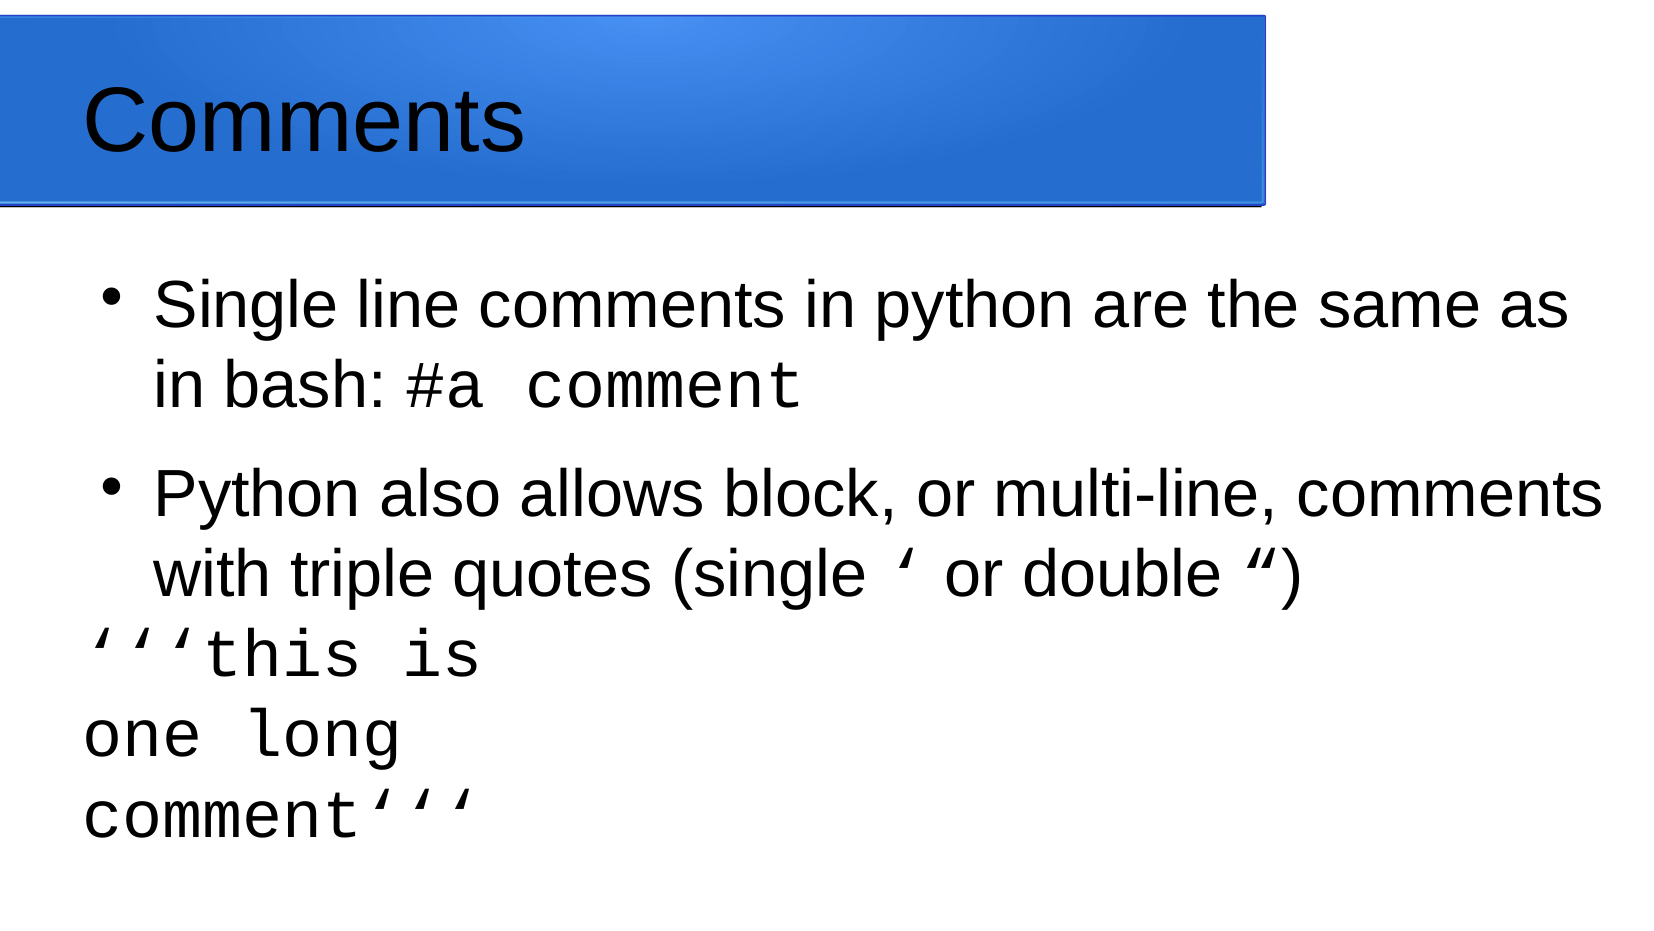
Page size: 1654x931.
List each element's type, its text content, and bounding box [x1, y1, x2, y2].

picture [0, 13, 1269, 211]
text_box Single line comments in python are the same as in bash: #a comment Python also allows block, or multi-line, comments with triple quotes (single ‘ or double “) ‘‘‘this is one long comment‘‘‘ [82, 260, 1614, 931]
text_box Comments [82, 37, 1571, 193]
